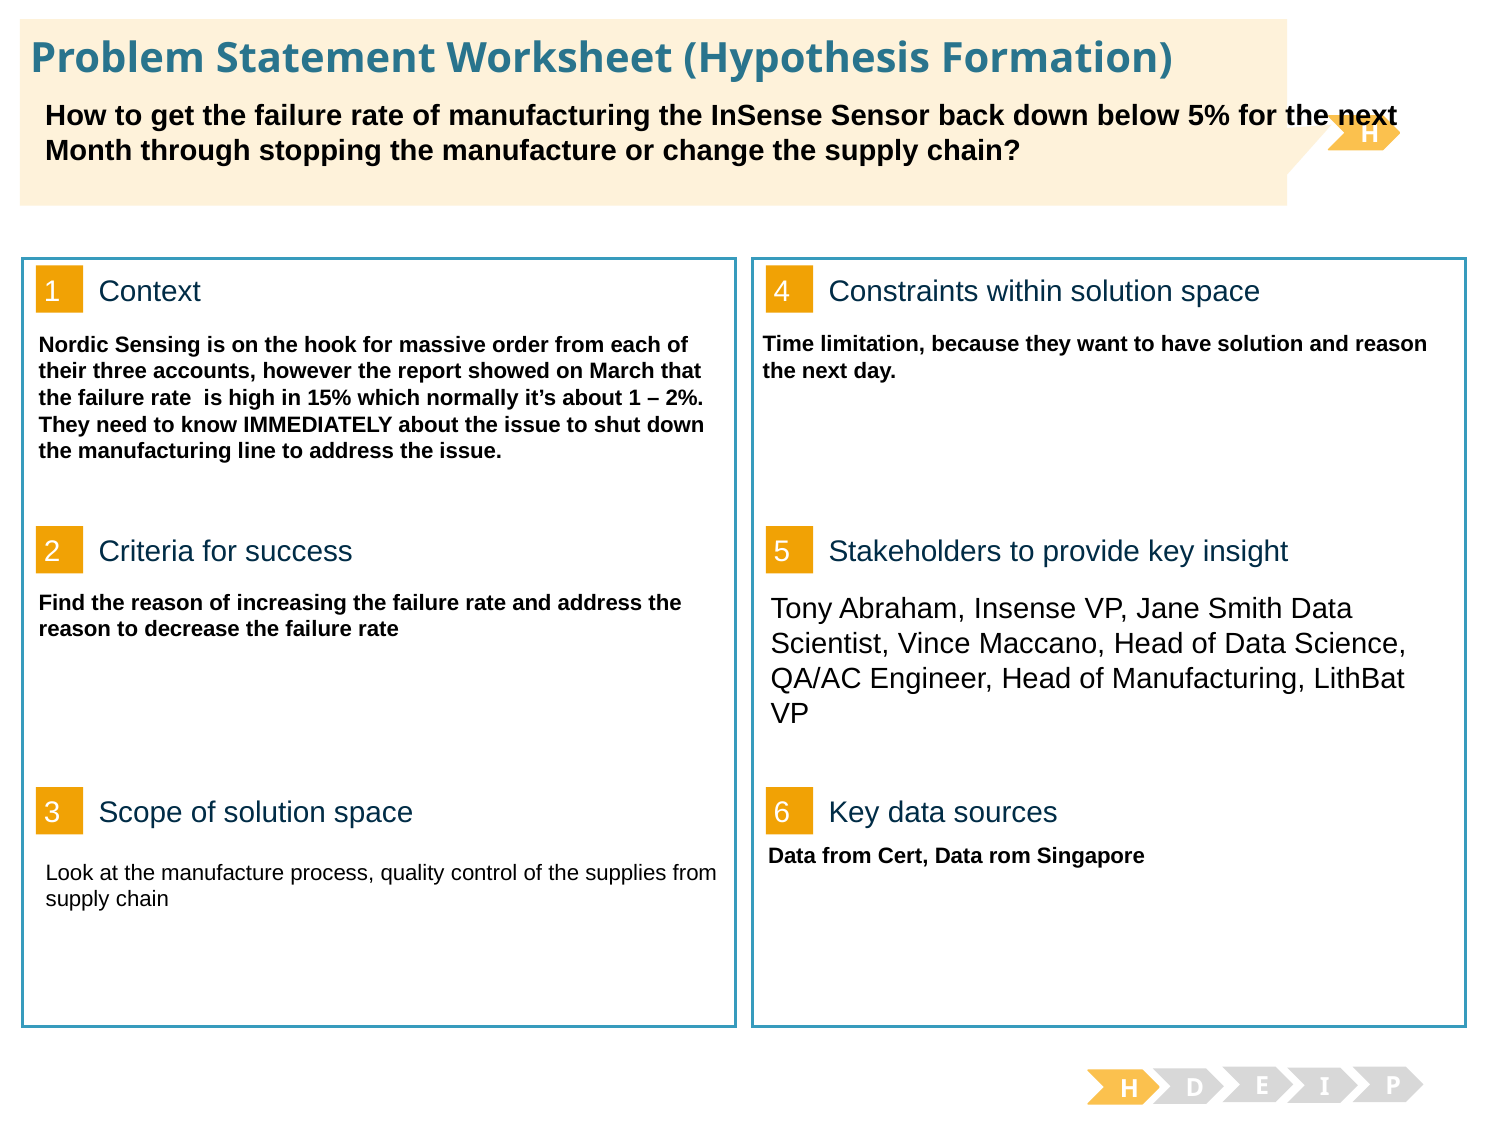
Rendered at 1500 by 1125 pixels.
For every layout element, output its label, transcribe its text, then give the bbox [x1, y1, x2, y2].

text_box How to get the failure rate of manufacturing the InSense Sensor back down below 5% for the next Month through stopping the manufacture or change the supply chain? [30, 88, 1439, 170]
text_box Data from Cert, Data rom Singapore [753, 834, 1463, 1012]
text_box Criteria for success [98, 531, 689, 569]
text_box Find the reason of increasing the failure rate and address the reason to decrease the failure rate [23, 580, 733, 812]
text_box Constraints within solution space [828, 270, 1419, 308]
text_box 2 [35, 527, 84, 574]
text_box 5 [765, 526, 814, 574]
text_box Context [98, 270, 689, 308]
text_box [19, 19, 1292, 206]
title Problem Statement Worksheet (Hypothesis Formation) [30, 31, 1473, 82]
text_box [22, 258, 736, 1027]
text_box Tony Abraham, Insense VP, Jane Smith Data Scientist, Vince Maccano, Head of Data Science, QA/AC Engineer, Head of Manufacturing, LithBat VP [755, 581, 1466, 760]
text_box H [1088, 1070, 1159, 1104]
text_box 1 [35, 265, 84, 313]
text_box Look at the manufacture process, quality control of the supplies from supply chain [30, 850, 740, 974]
text_box P [1352, 1066, 1424, 1103]
text_box 6 [765, 787, 814, 834]
text_box [752, 258, 1466, 1027]
text_box E [1222, 1066, 1294, 1103]
text_box 4 [765, 265, 814, 313]
text_box Key data sources [828, 792, 1419, 830]
text_box D [1152, 1068, 1224, 1104]
text_box Scope of solution space [98, 812, 689, 829]
text_box Time limitation, because they want to have solution and reason the next day. [747, 322, 1458, 500]
text_box Nordic Sensing is on the hook for massive order from each of their three accounts, however the report showed on March that the failure rate is high in 15% which normally it’s about 1 – 2%. They need to know IMMEDIATELY about the issue to shut down the manufacturing line to address the issue. [23, 322, 733, 527]
text_box I [1287, 1067, 1358, 1103]
text_box 3 [35, 812, 84, 835]
text_box Stakeholders to provide key insight [828, 531, 1419, 569]
